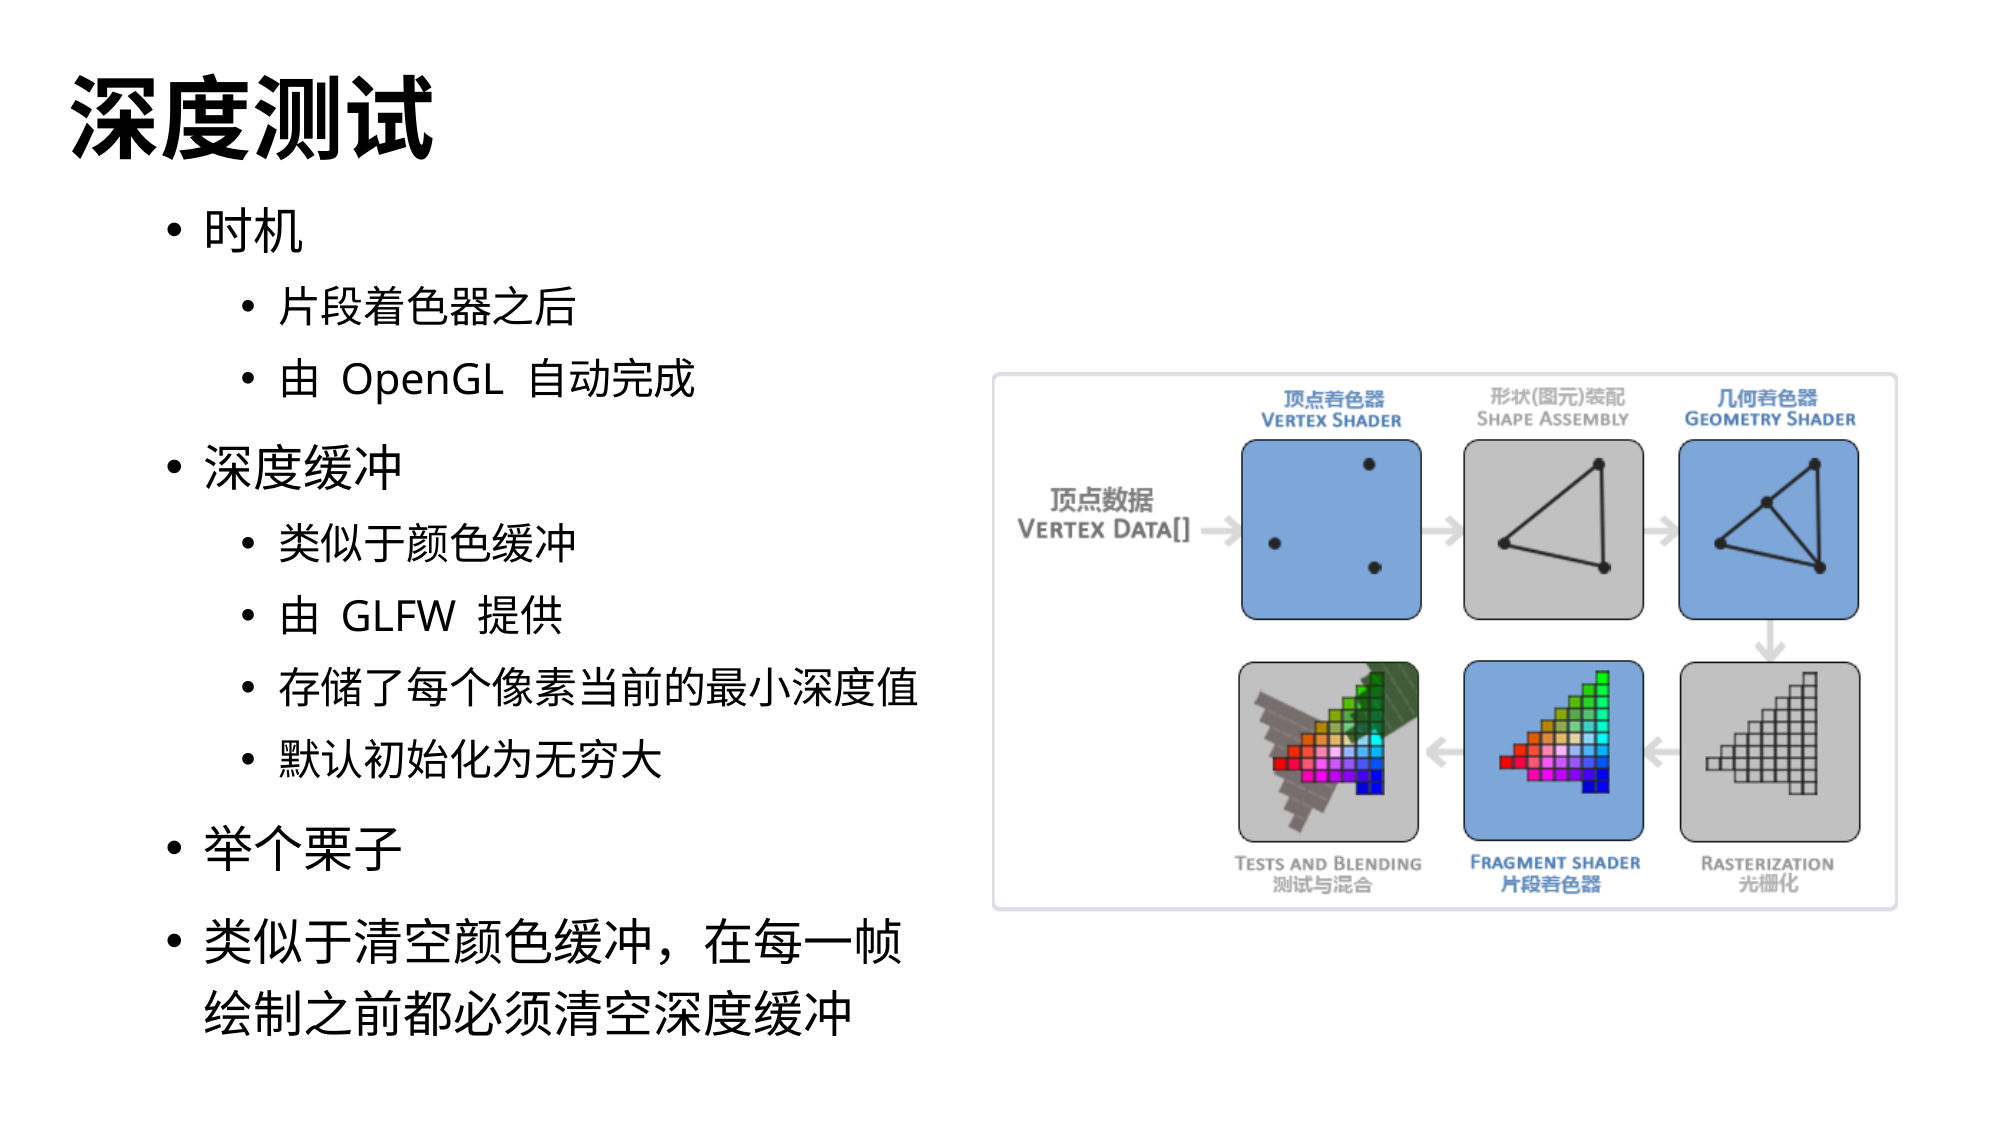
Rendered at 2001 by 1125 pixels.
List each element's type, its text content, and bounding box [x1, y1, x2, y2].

picture [992, 372, 1898, 913]
text_box 深度测试 [54, 53, 1020, 179]
list 时机 片段着色器之后 由 OpenGL 自动完成 深度缓冲 类似于颜色缓冲 由 GLFW 提供 存储了每个像素当前的最小深度值 默认初始化为无穷大 举个栗子 类似于清空颜色缓冲，在每一帧绘制之前都必须清空深度缓冲 [150, 179, 951, 995]
